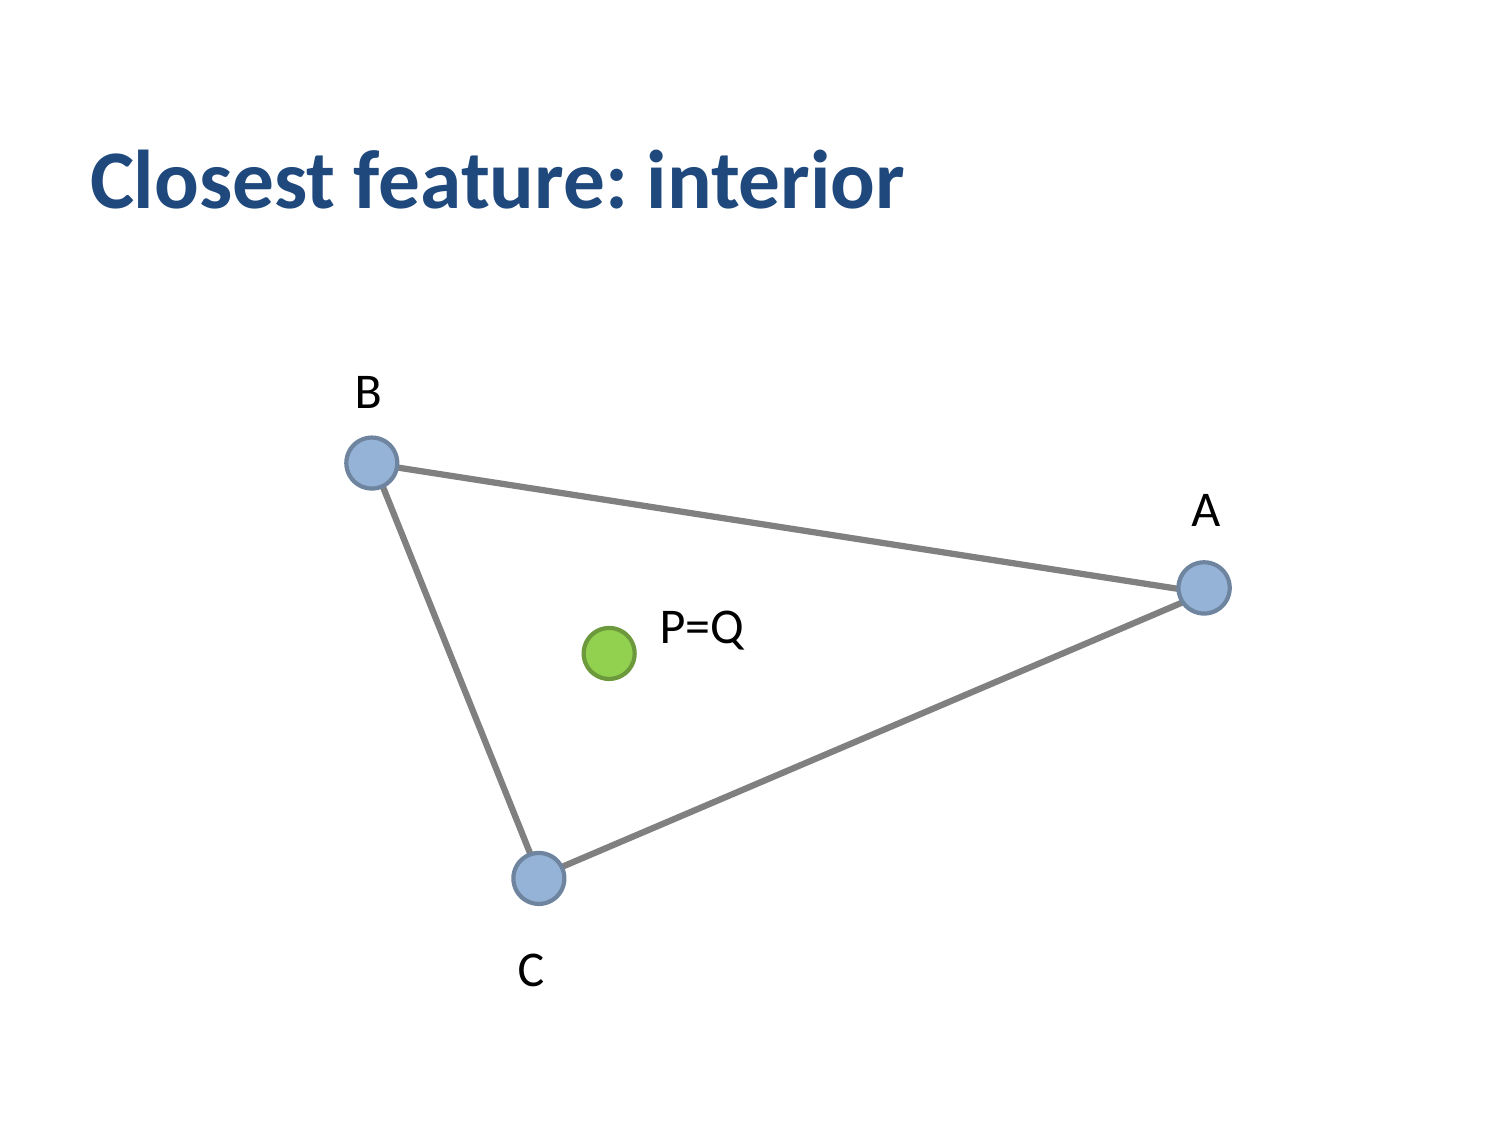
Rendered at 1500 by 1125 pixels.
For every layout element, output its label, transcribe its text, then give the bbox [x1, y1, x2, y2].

text_box [511, 850, 567, 907]
text_box [381, 465, 1182, 868]
text_box B [339, 351, 397, 427]
text_box [344, 435, 400, 491]
text_box P=Q [644, 585, 760, 661]
title Closest feature: interior [74, 19, 1313, 233]
text_box C [502, 928, 560, 1004]
text_box [1176, 560, 1232, 616]
text_box [581, 625, 637, 682]
text_box A [1176, 468, 1236, 544]
